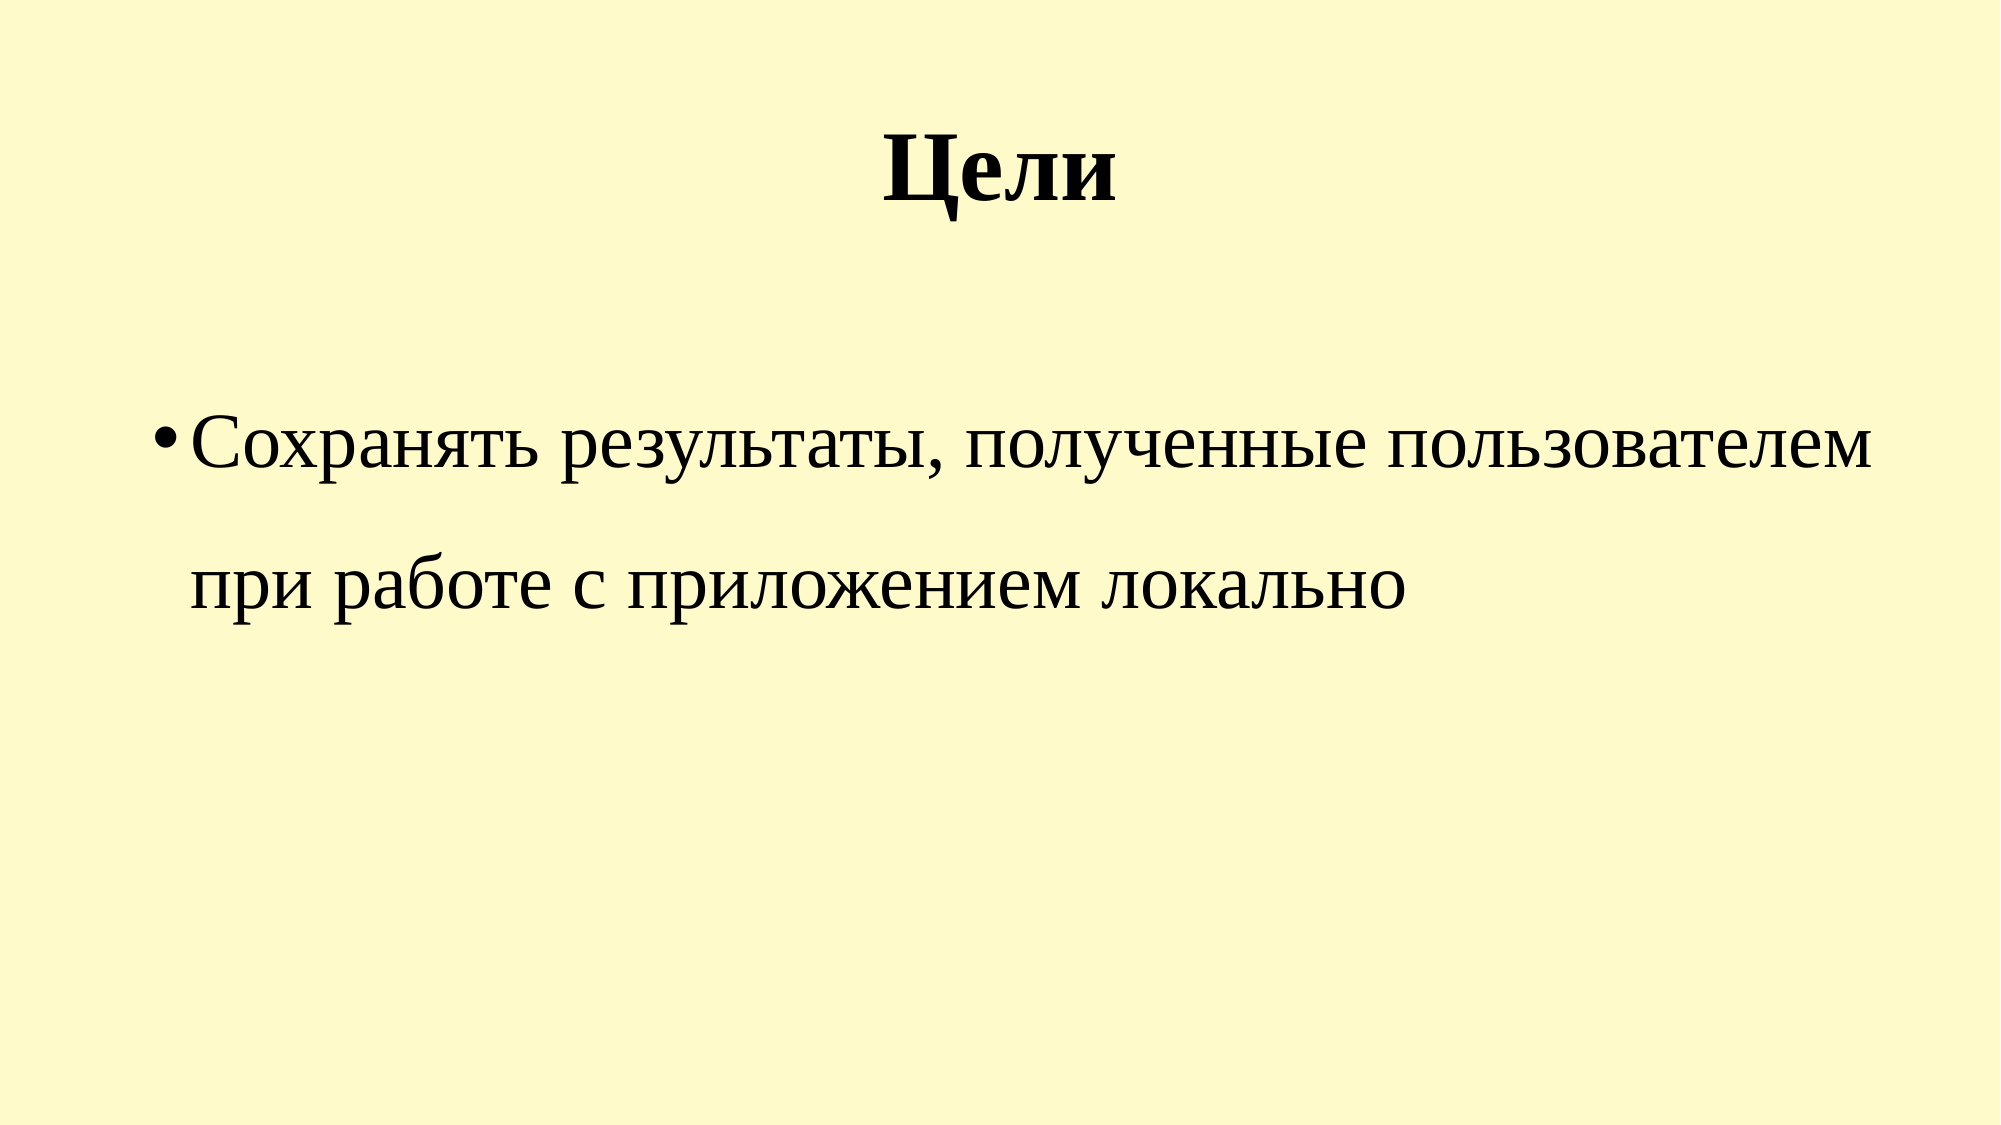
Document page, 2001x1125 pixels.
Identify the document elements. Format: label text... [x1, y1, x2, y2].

title Цели [137, 59, 1863, 278]
list Сохранять результаты, полученные пользователем при работе с приложением локально [137, 334, 1969, 748]
